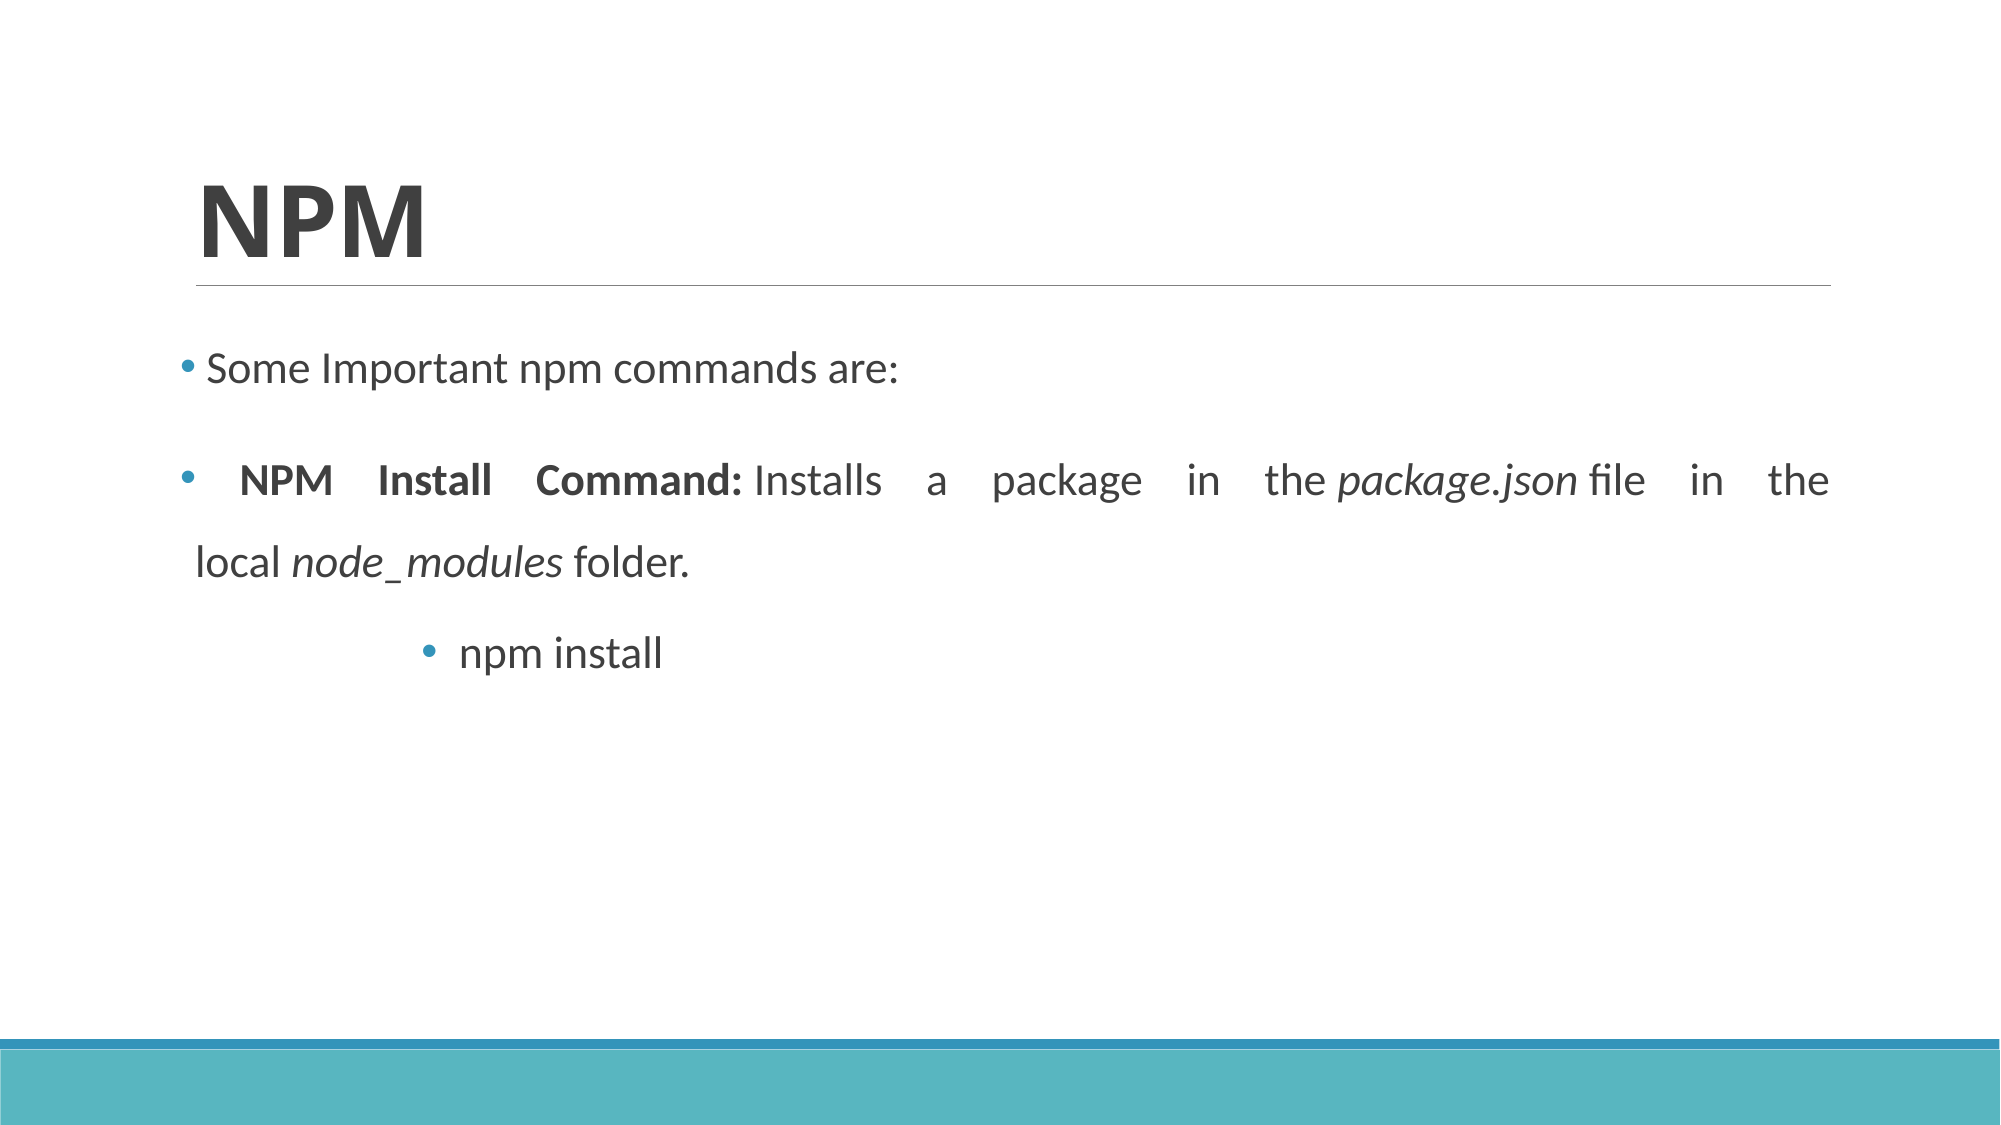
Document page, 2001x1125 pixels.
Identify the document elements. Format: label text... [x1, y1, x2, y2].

list Some Important npm commands are: NPM Install Command: Installs a package in the package.json file in the local node_modules folder. npm install [180, 302, 1830, 963]
title NPM [180, 47, 1830, 285]
